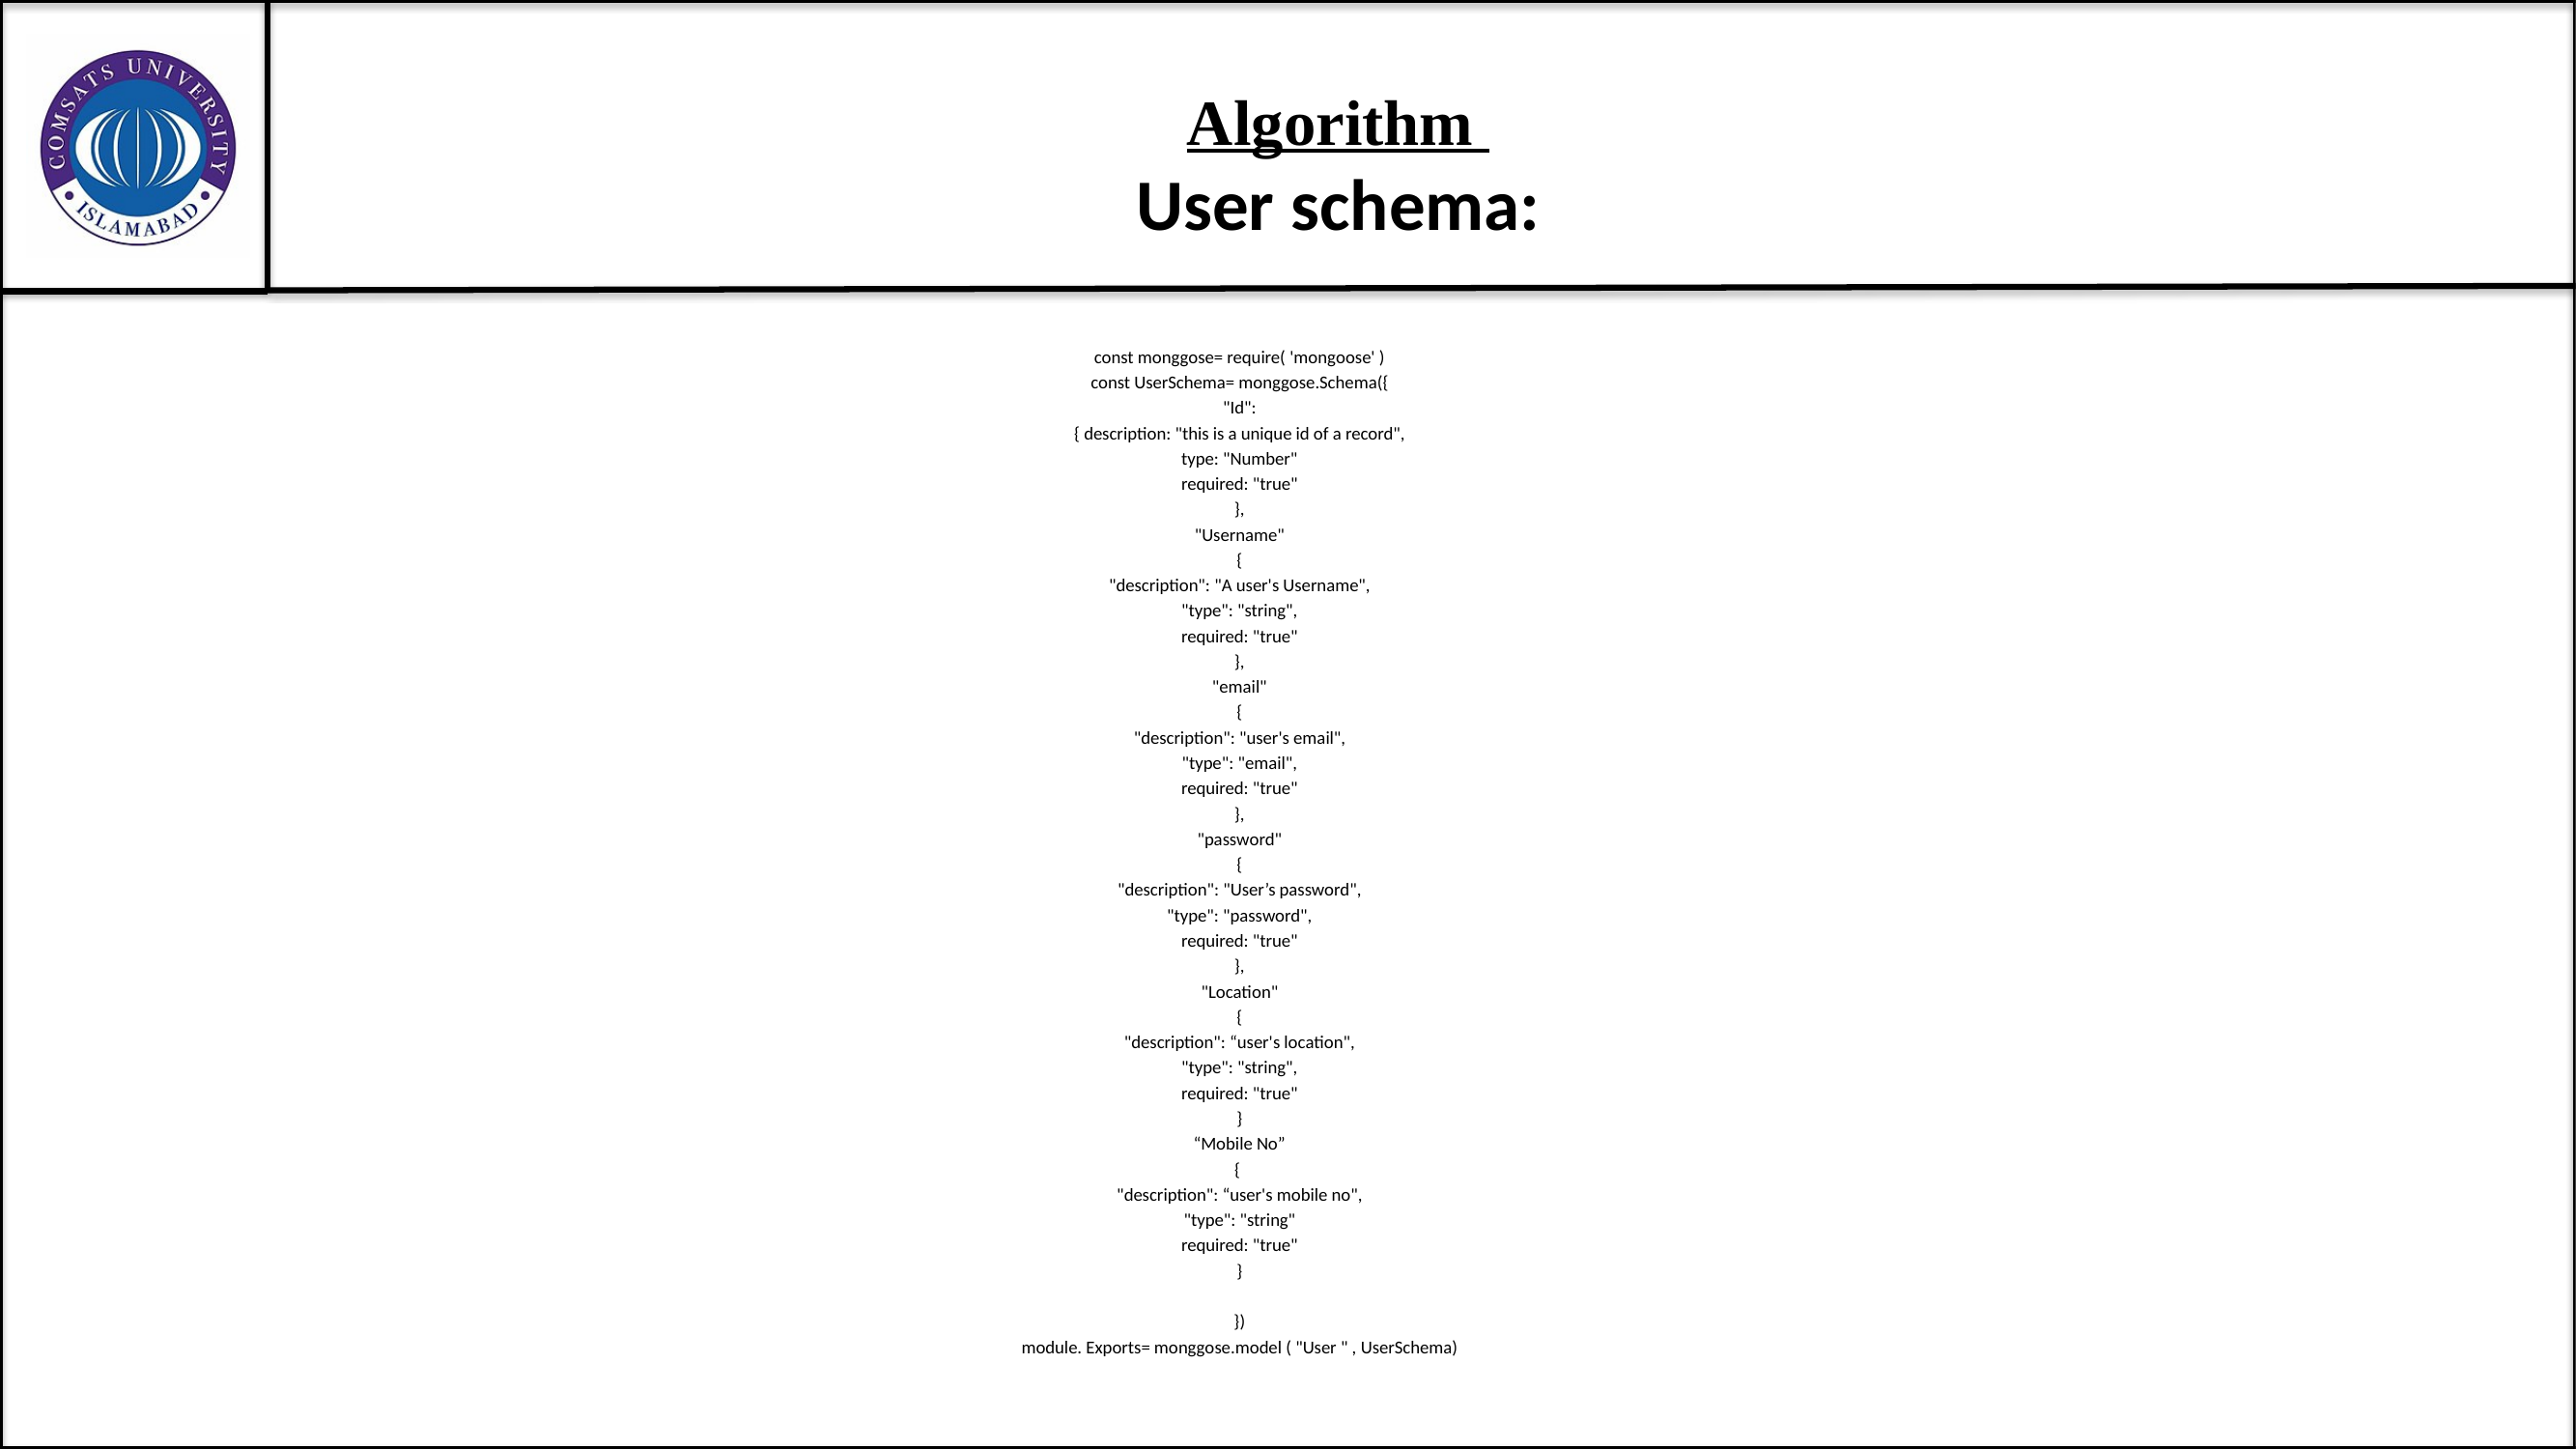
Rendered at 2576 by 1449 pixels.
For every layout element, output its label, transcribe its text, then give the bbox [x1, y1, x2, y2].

title Algorithm User schema: [273, 72, 2404, 254]
picture [26, 34, 250, 258]
text_box const monggose= require( 'mongoose' ) const UserSchema= monggose.Schema({ "Id": { description: "this is a unique id of a record", type: "Number" required: "true" }, "Username" { "description": "A user's Username", "type": "string", required: "true" }, "email" { "description": "user's email", "type": "email", required: "true" }, "password" { "description": "User’s password", "type": "password", required: "true" }, "Location" { "description": “user's location", "type": "string", required: "true" } “Mobile No” { "description": “user's mobile no", "type": "string" required: "true" } }) module. Exports= monggose.model ( "User " , UserSchema) [212, 311, 2266, 1447]
